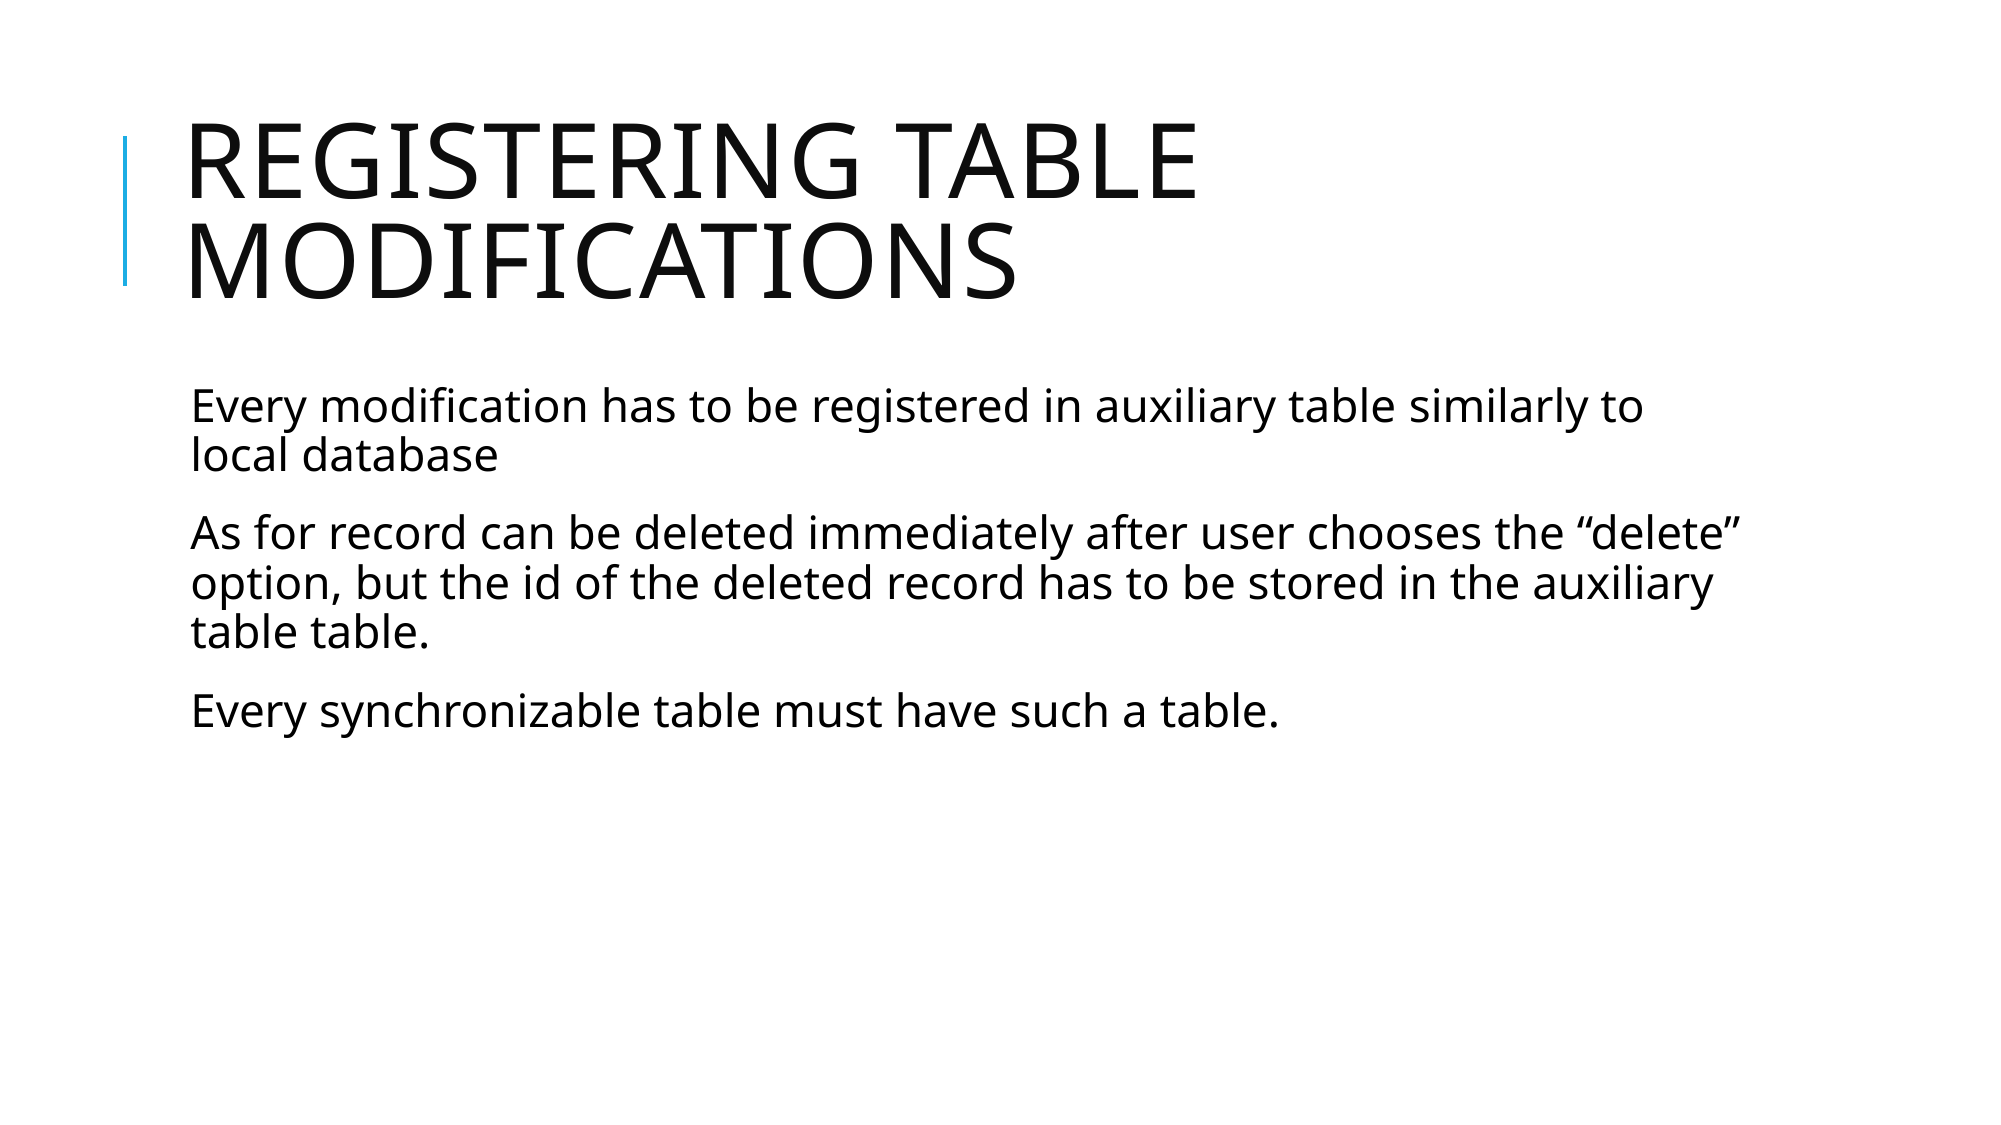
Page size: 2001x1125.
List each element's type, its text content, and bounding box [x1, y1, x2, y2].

title Registering table modifications [168, 96, 1763, 342]
list Every modification has to be registered in auxiliary table similarly to local database As for record can be deleted immediately after user chooses the “delete” option, but the id of the deleted record has to be stored in the auxiliary table table. Every synchronizable table must have such a table. [168, 375, 1763, 1035]
